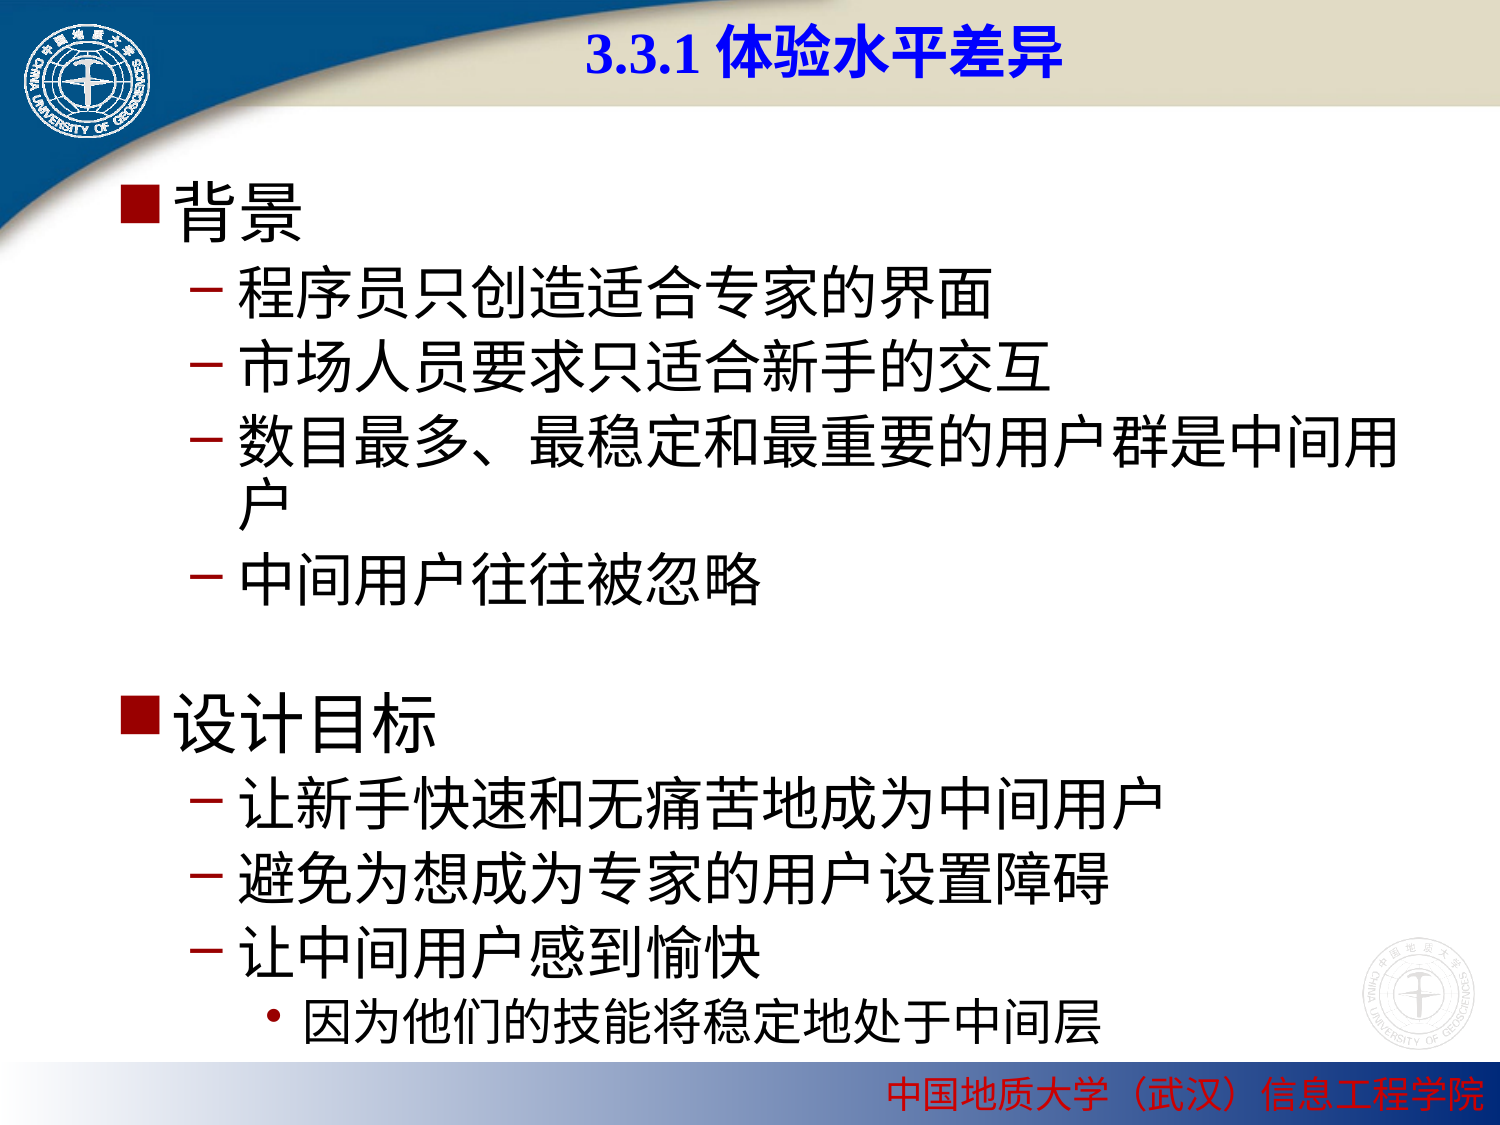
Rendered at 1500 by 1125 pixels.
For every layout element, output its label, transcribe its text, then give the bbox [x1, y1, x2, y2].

title 3.3.1体验水平差异 [149, 6, 1500, 122]
picture [0, 0, 1500, 1062]
list 背景 程序员只创造适合专家的界面 市场人员要求只适合新手的交互 数目最多、最稳定和最重要的用户群是中间用户 中间用户往往被忽略 设计目标 让新手快速和无痛苦地成为中间用户 避免为想成为专家的用户设置障碍 让中间用户感到愉快 因为他们的技能将稳定地处于中间层 [100, 172, 1451, 917]
